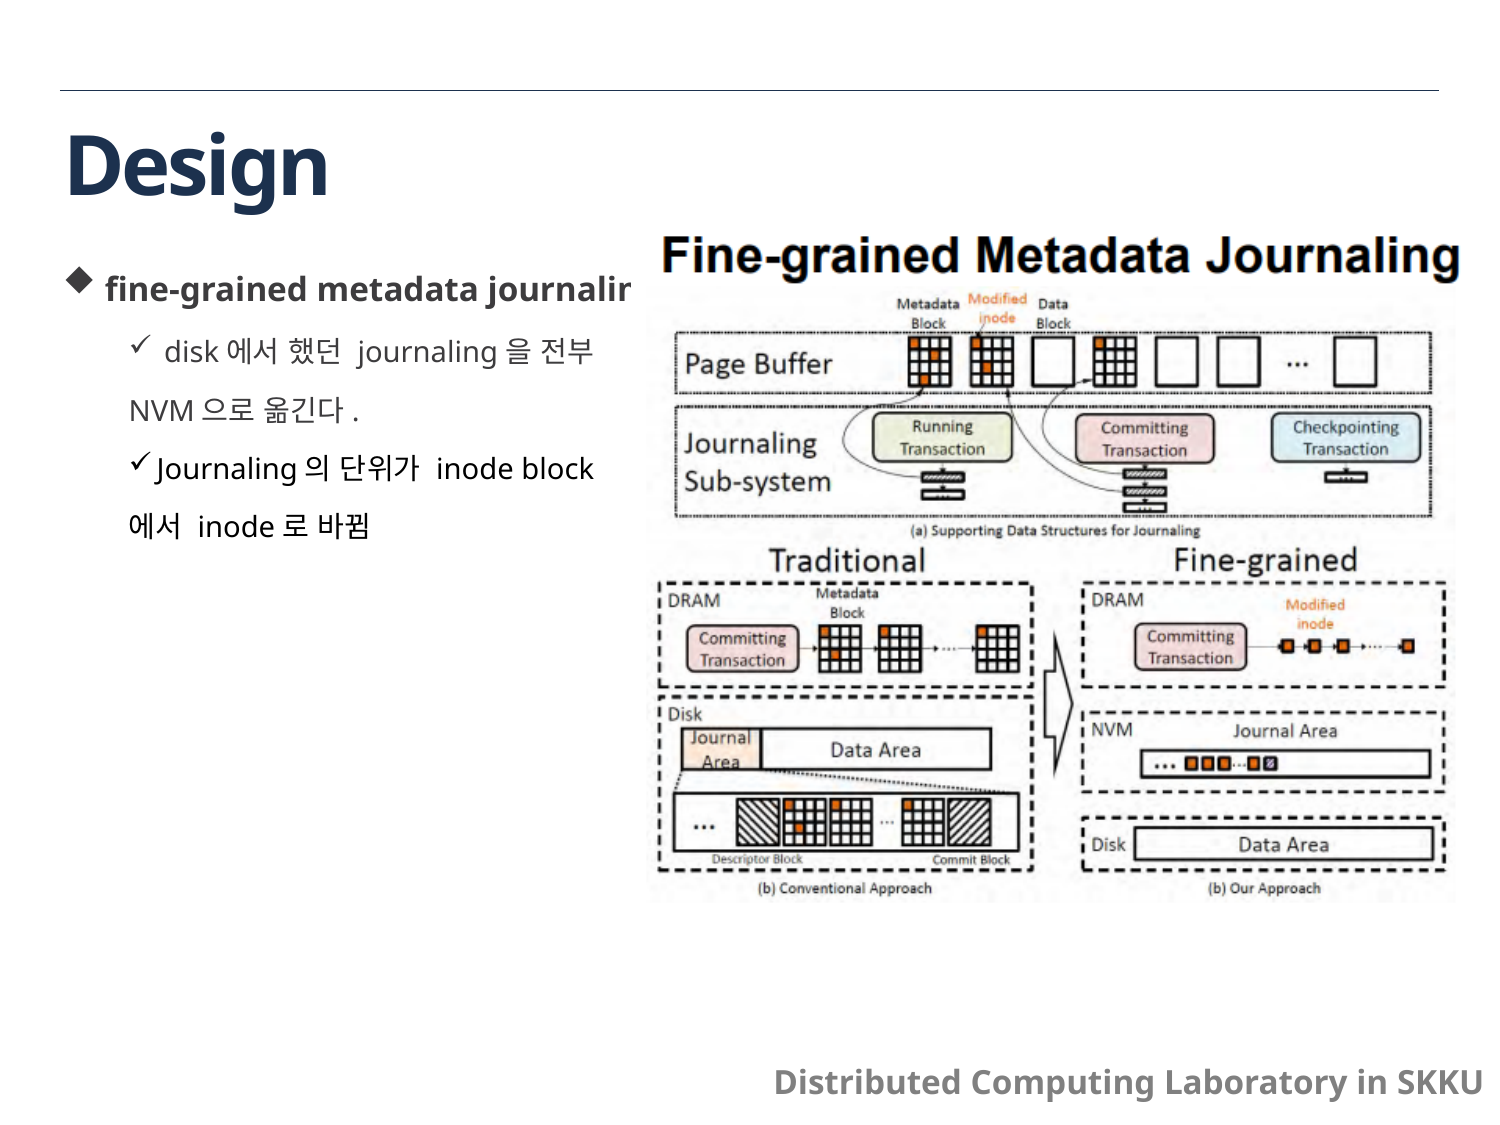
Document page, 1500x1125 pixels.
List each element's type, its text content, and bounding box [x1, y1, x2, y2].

text_box Distributed Computing Laboratory in SKKU [758, 1053, 1500, 1116]
picture [631, 209, 1476, 917]
title Design [48, 114, 1476, 211]
text_box fine-grained metadata journaling disk에서 했던 journaling을 전부 NVM으로 옮긴다. Journaling의 단위가 inode block 에서 inode로 바뀜 [48, 227, 1333, 1054]
